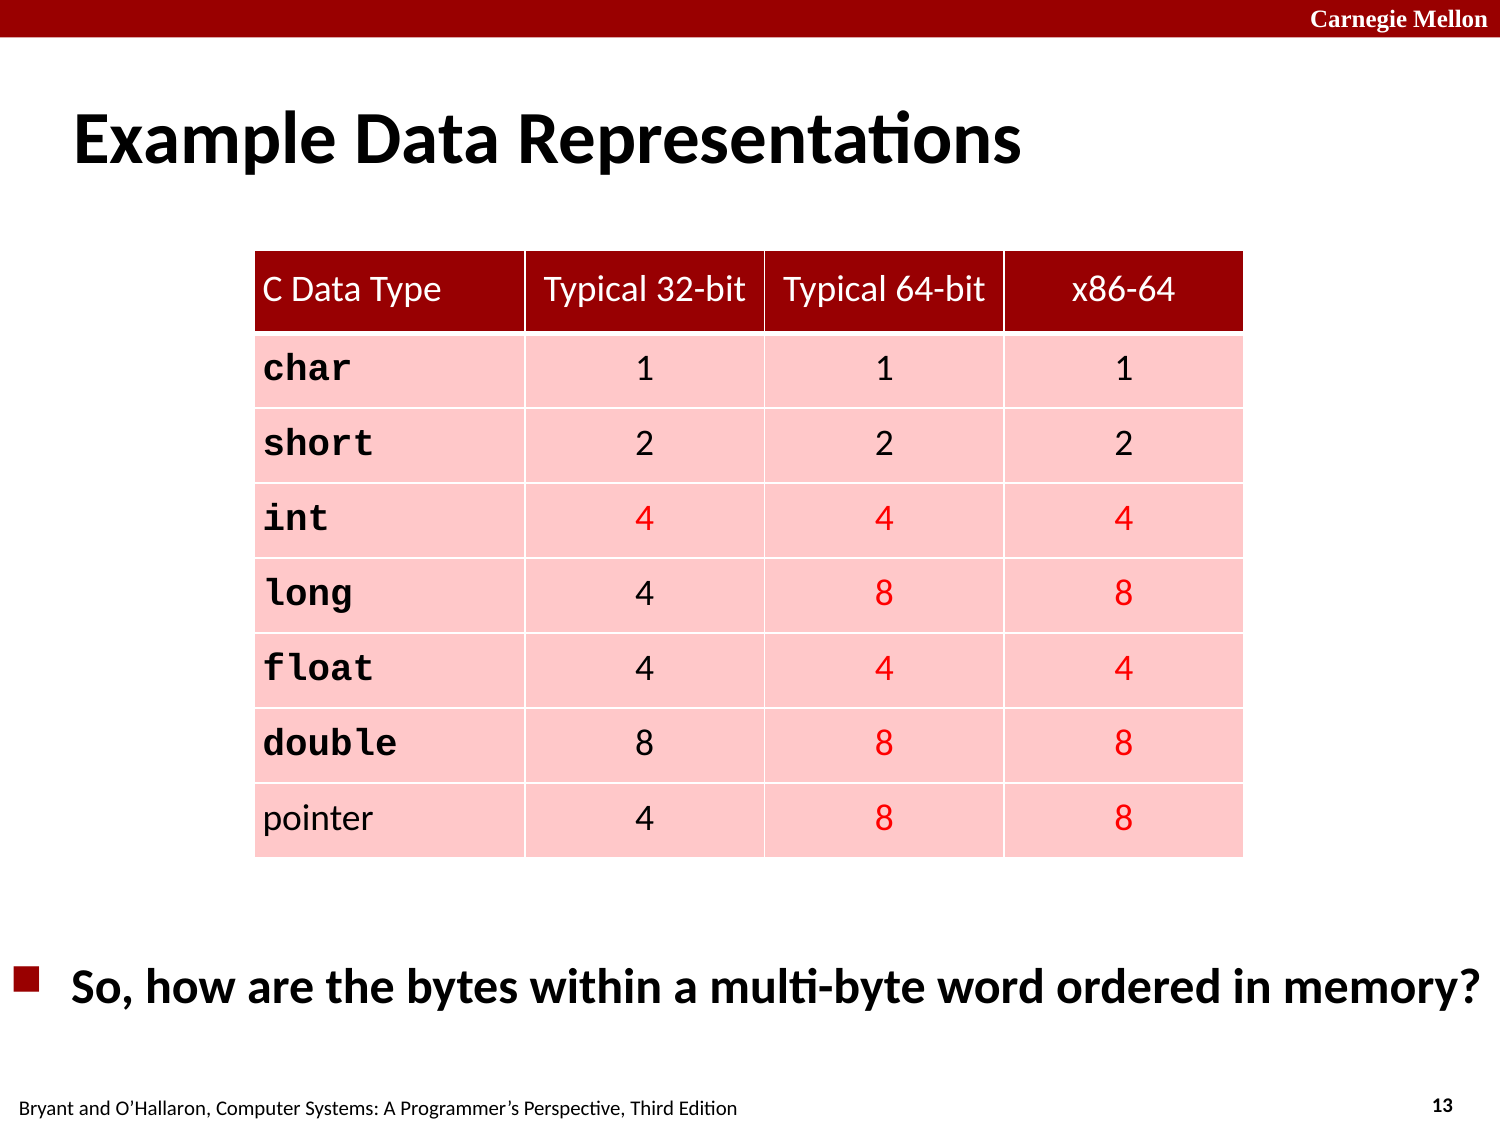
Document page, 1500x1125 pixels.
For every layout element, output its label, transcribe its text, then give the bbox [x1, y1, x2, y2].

table_header Typical 64-bit [765, 251, 1003, 331]
table_cell 4 [526, 634, 764, 707]
table_cell 4 [526, 484, 764, 557]
table_cell 8 [765, 784, 1003, 857]
table_cell 4 [1005, 634, 1243, 707]
table_header C Data Type [255, 251, 524, 331]
table_cell 4 [526, 559, 764, 632]
table_cell short [255, 409, 524, 482]
table_cell 4 [526, 784, 764, 857]
table_cell float [255, 634, 524, 707]
table_cell 8 [1005, 784, 1243, 857]
text_box So, how are the bytes within a multi-byte word ordered in memory? [0, 945, 1500, 1021]
table_cell char [255, 336, 524, 407]
table_cell 8 [1005, 709, 1243, 782]
table_cell 4 [1005, 484, 1243, 557]
title Example Data Representations [58, 71, 1305, 197]
table_cell 4 [765, 484, 1003, 557]
table_cell 2 [526, 409, 764, 482]
table_cell double [255, 709, 524, 782]
table_cell 2 [1005, 409, 1243, 482]
table_cell 1 [526, 336, 764, 407]
table_header Typical 32-bit [526, 251, 764, 331]
table_cell 8 [765, 559, 1003, 632]
table_cell 4 [765, 634, 1003, 707]
table_cell 1 [765, 336, 1003, 407]
table_cell 8 [1005, 559, 1243, 632]
table_cell pointer [255, 784, 524, 857]
table_cell int [255, 484, 524, 557]
table_cell 2 [765, 409, 1003, 482]
table_cell 8 [526, 709, 764, 782]
table_cell 8 [765, 709, 1003, 782]
table_cell long [255, 559, 524, 632]
table_header x86-64 [1005, 251, 1243, 331]
table_cell 1 [1005, 336, 1243, 407]
